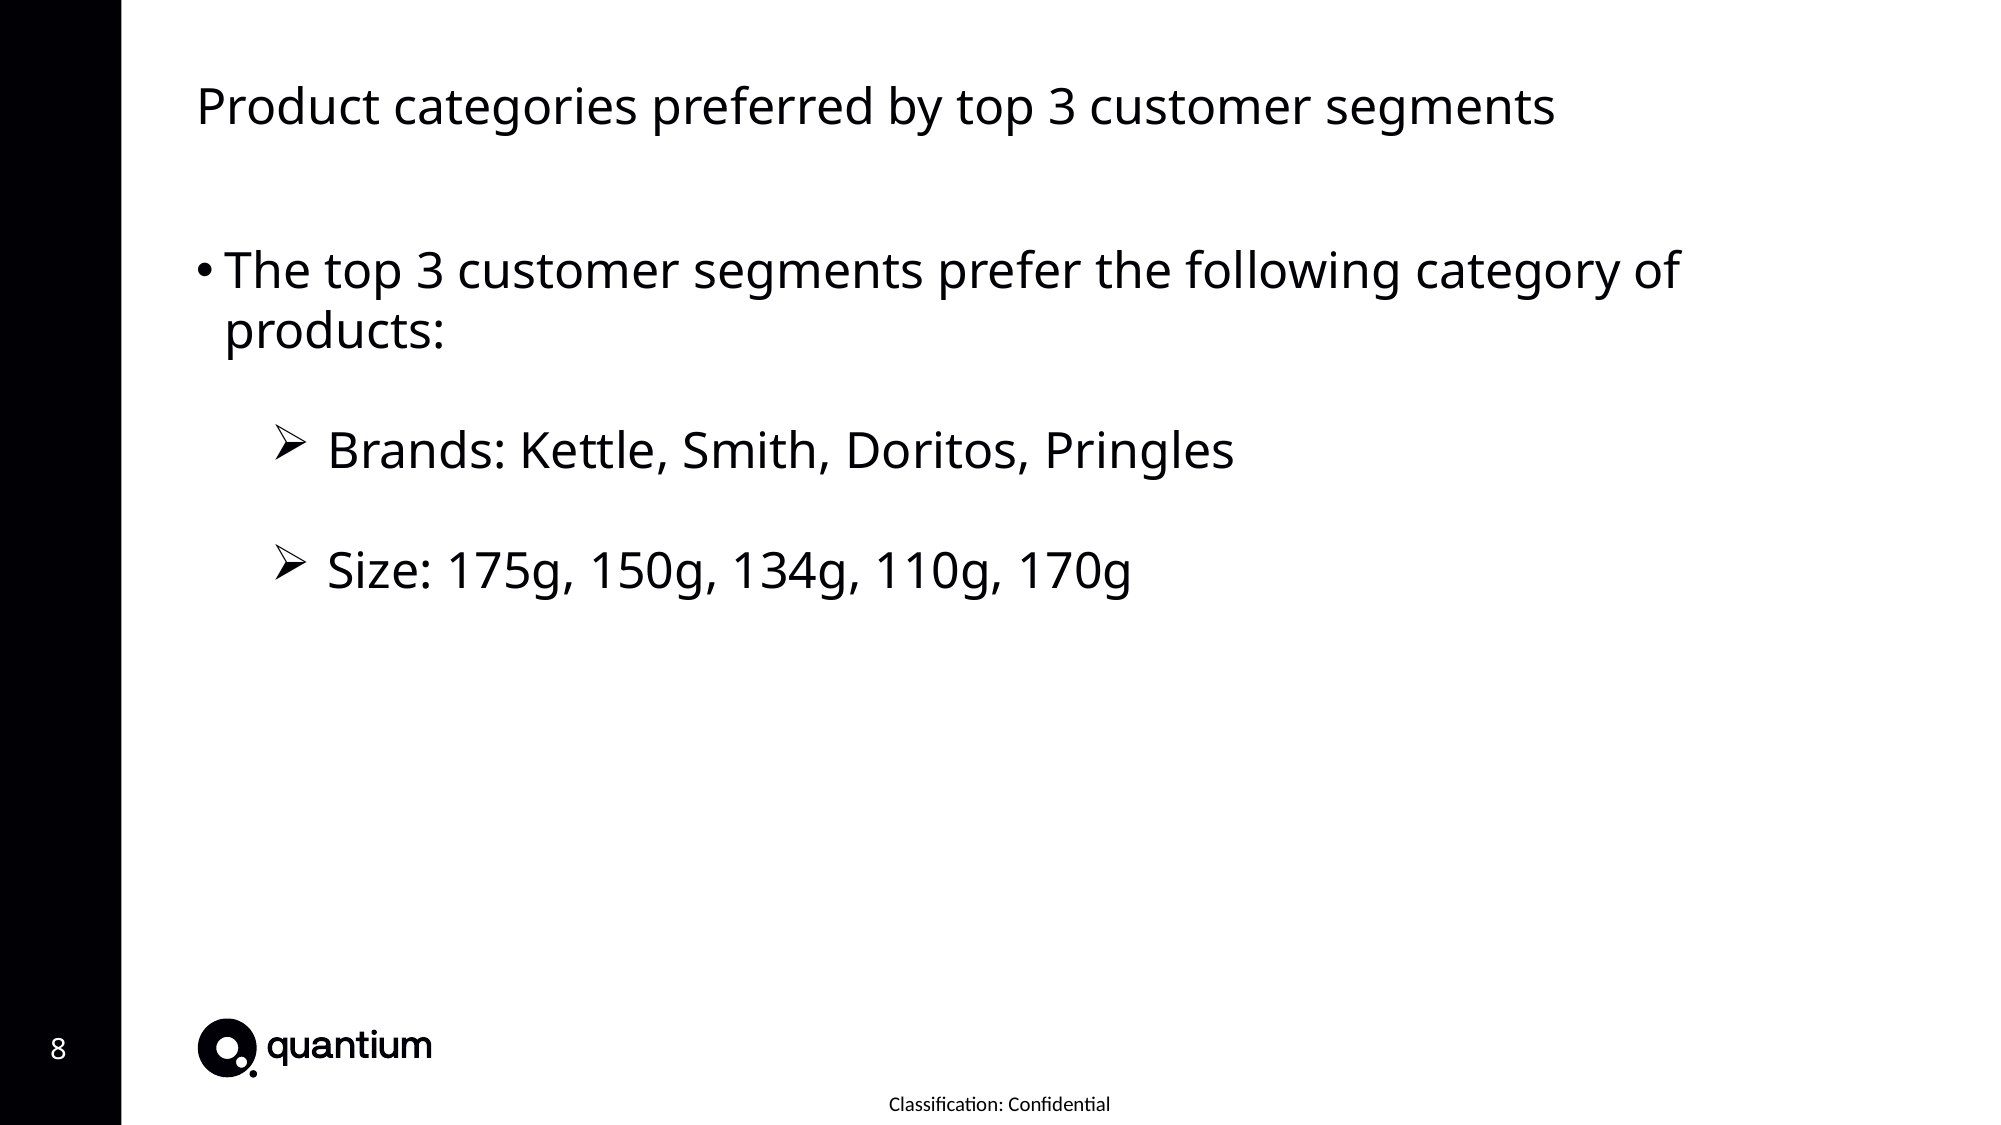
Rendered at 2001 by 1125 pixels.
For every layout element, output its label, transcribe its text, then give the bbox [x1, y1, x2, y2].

list Product categories preferred by top 3 customer segments [196, 74, 1916, 210]
text_box The top 3 customer segments prefer the following category of products: Brands: Kettle, Smith, Doritos, Pringles Size: 175g, 150g, 134g, 110g, 170g [196, 238, 1916, 961]
